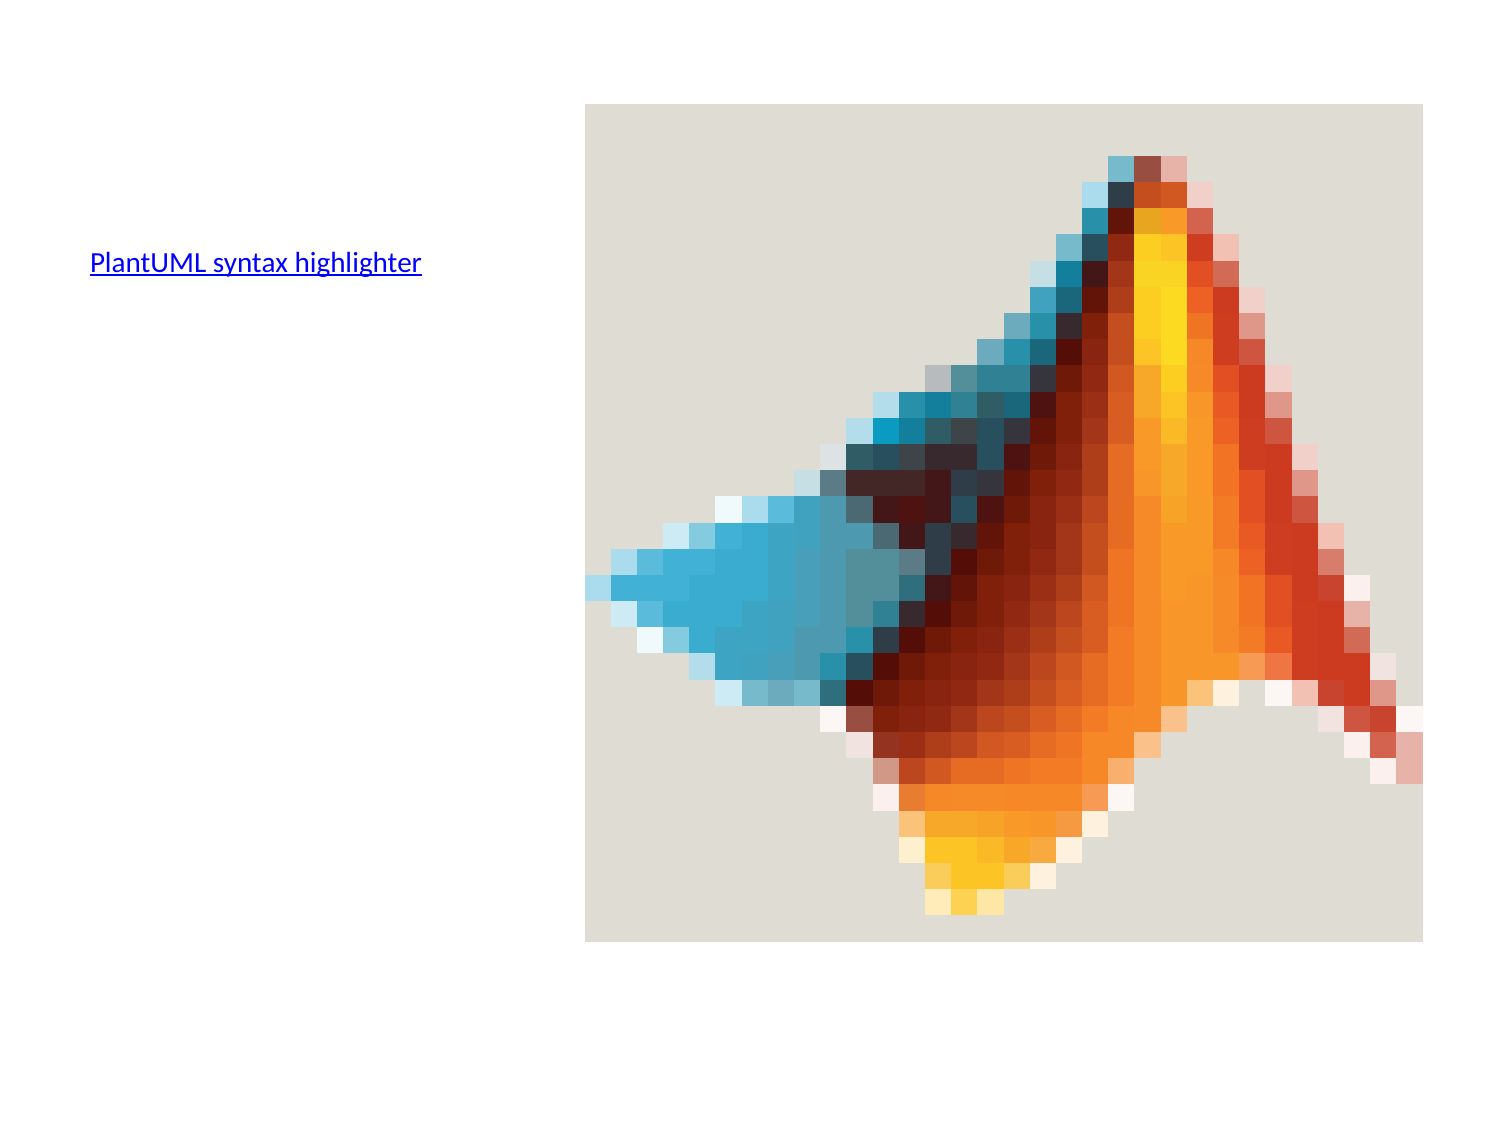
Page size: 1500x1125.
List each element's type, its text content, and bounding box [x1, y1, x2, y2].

list PlantUML syntax highlighter [75, 235, 569, 1005]
picture [585, 103, 1424, 942]
